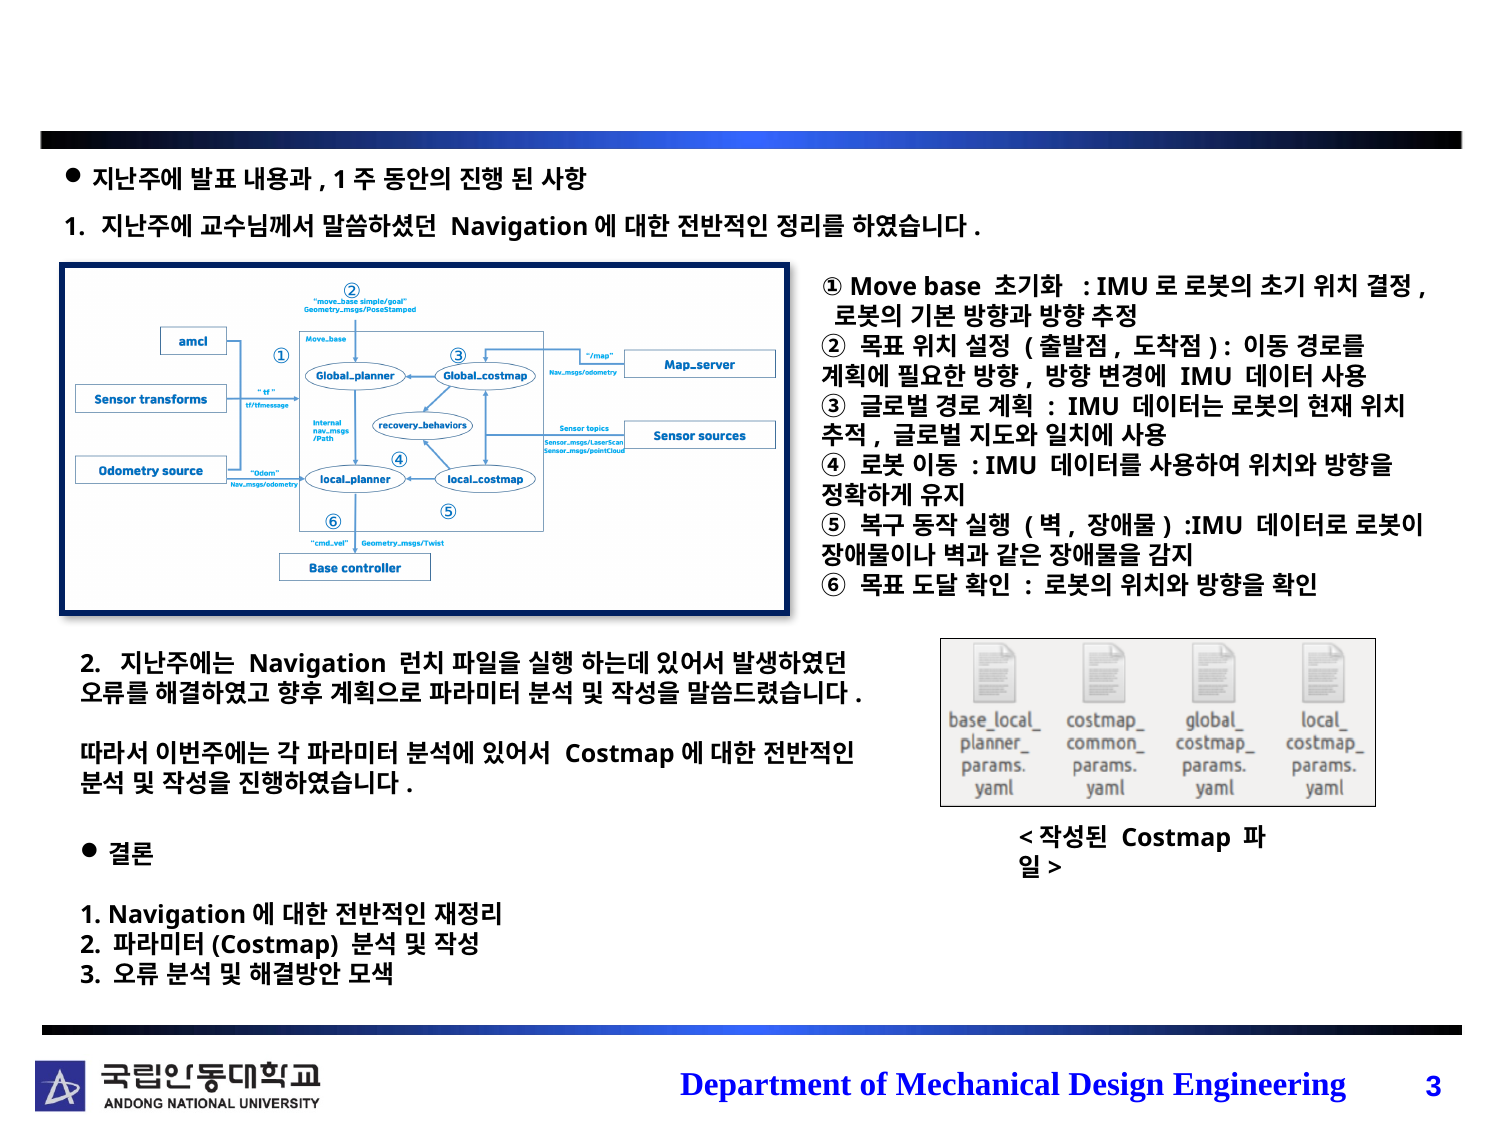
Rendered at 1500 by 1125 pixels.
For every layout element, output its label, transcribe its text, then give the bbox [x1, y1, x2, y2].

picture [940, 638, 1376, 807]
picture [65, 267, 784, 611]
text_box <작성된 Costmap 파일> [1004, 814, 1313, 890]
picture [39, 131, 1465, 149]
text_box 지난주에 교수님께서 말씀하셨던 Navigation에 대한 전반적인 정리를 하였습니다. [49, 203, 1349, 248]
text_box 2. 지난주에는 Navigation 런치 파일을 실행 하는데 있어서 발생하였던 오류를 해결하였고 향후 계획으로 파라미터 분석 및 작성을 말씀드렸습니다. 따라서 이번주에는 각 파라미터 분석에 있어서 Costmap에 대한 전반적인 분석 및 작성을 진행하였습니다. [65, 640, 915, 805]
picture [40, 1025, 1465, 1035]
picture [35, 1054, 331, 1117]
text_box 지난주에 발표 내용과, 1주 동안의 진행 된 사항 [49, 156, 1349, 202]
text_box ① Move base 초기화 : IMU로 로봇의 초기 위치 결정, 로봇의 기본 방향과 방향 추정 ② 목표 위치 설정 (출발점, 도착점) : 이동 경로를 계획에 필요한 방향, 방향 변경에 IMU 데이터 사용 ③ 글로벌 경로 계획 : IMU 데이터는 로봇의 현재 위치 추적, 글로벌 지도와 일치에 사용 ④ 로봇 이동 : IMU 데이터를 사용하여 위치와 방향을 정확하게 유지 ⑤ 복구 동작 실행 (벽, 장애물) :IMU 데이터로 로봇이 장애물이나 벽과 같은 장애물을 감지 ⑥ 목표 도달 확인 : 로봇의 위치와 방향을 확인 [807, 263, 1446, 608]
text_box 결론 1. Navigation에 대한 전반적인 재정리 2. 파라미터(Costmap) 분석 및 작성 3. 오류 분석 및 해결방안 모색 [65, 831, 744, 996]
